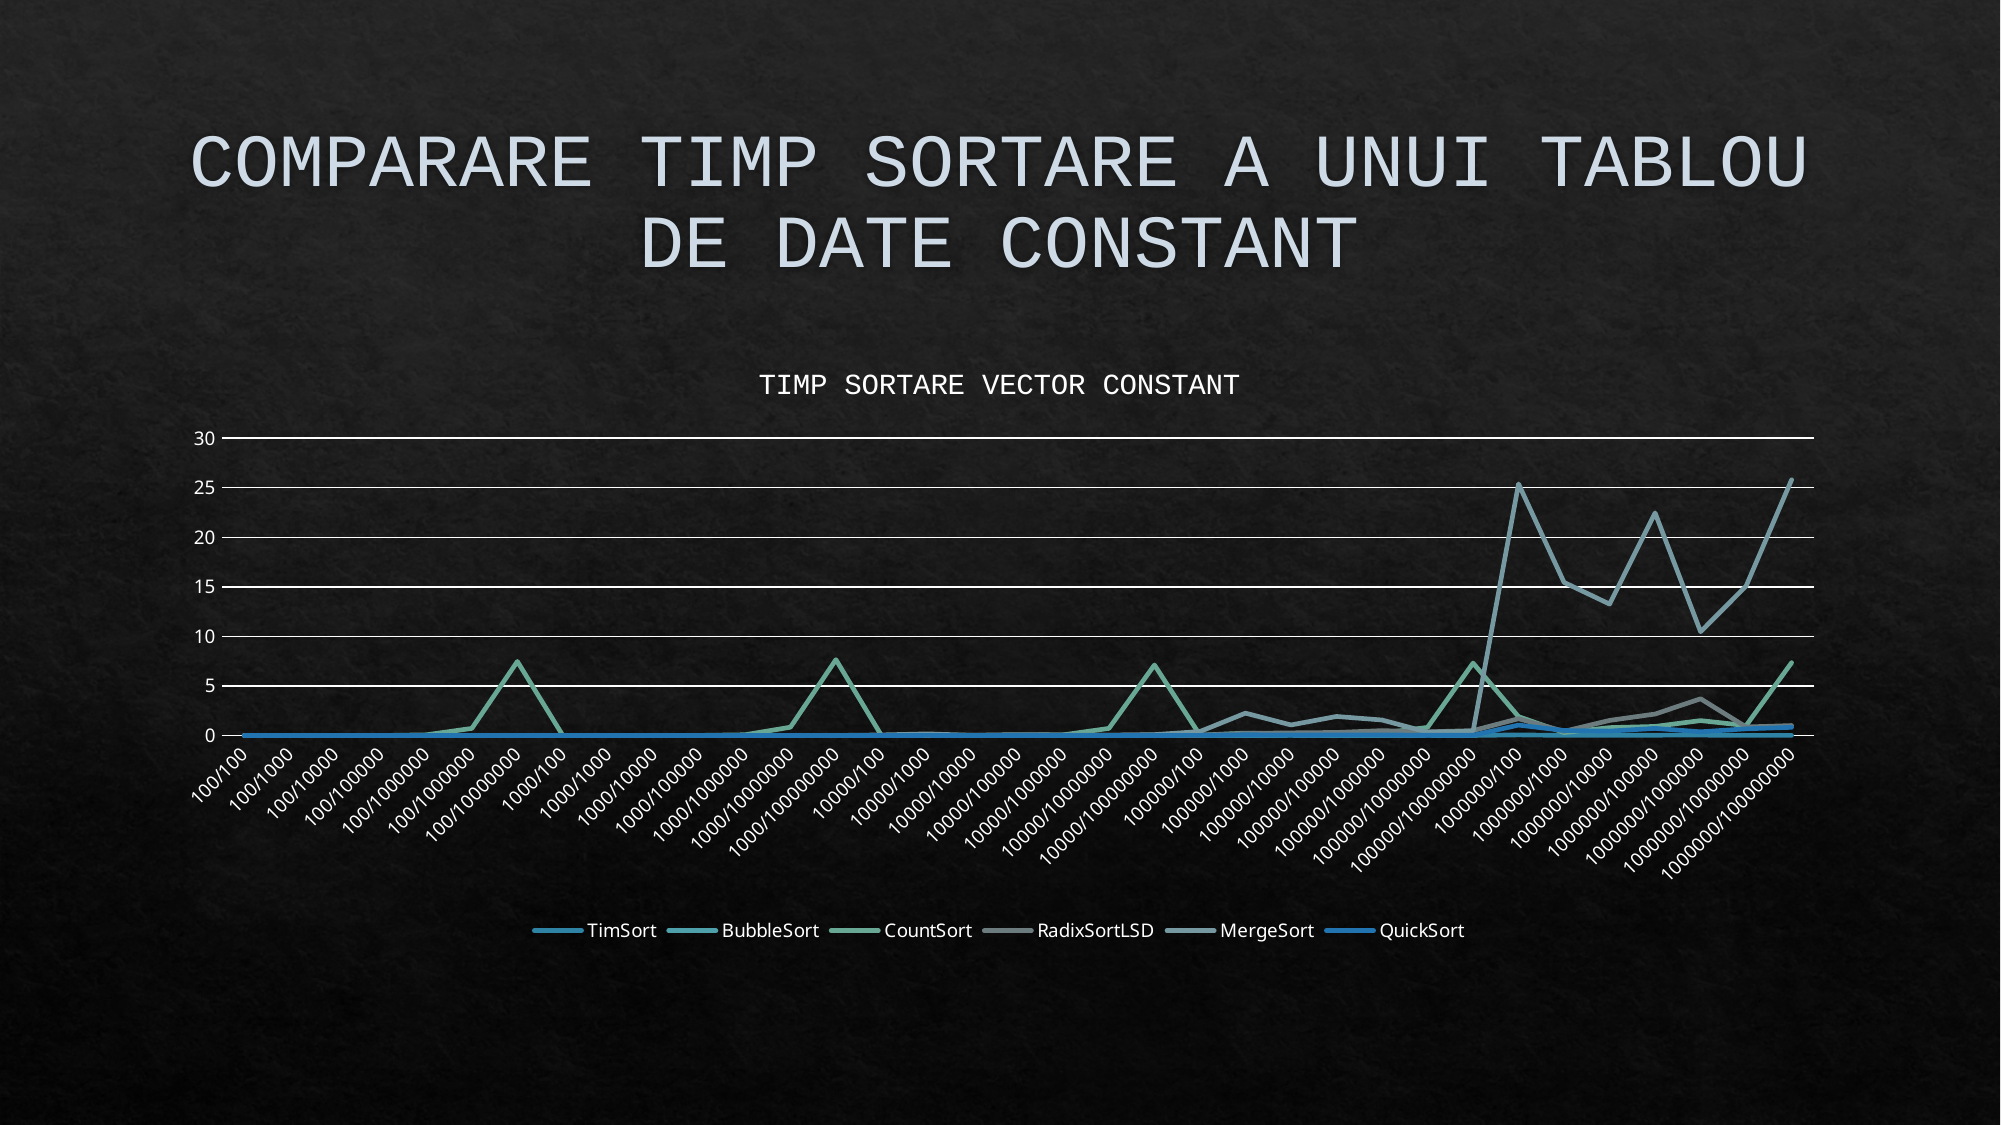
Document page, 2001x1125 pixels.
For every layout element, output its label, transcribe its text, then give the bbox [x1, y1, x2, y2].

chart [149, 340, 1849, 951]
title COMPARARE TIMP SORTARE A UNUI TABLOU DE DATE CONSTANT [149, 99, 1849, 307]
